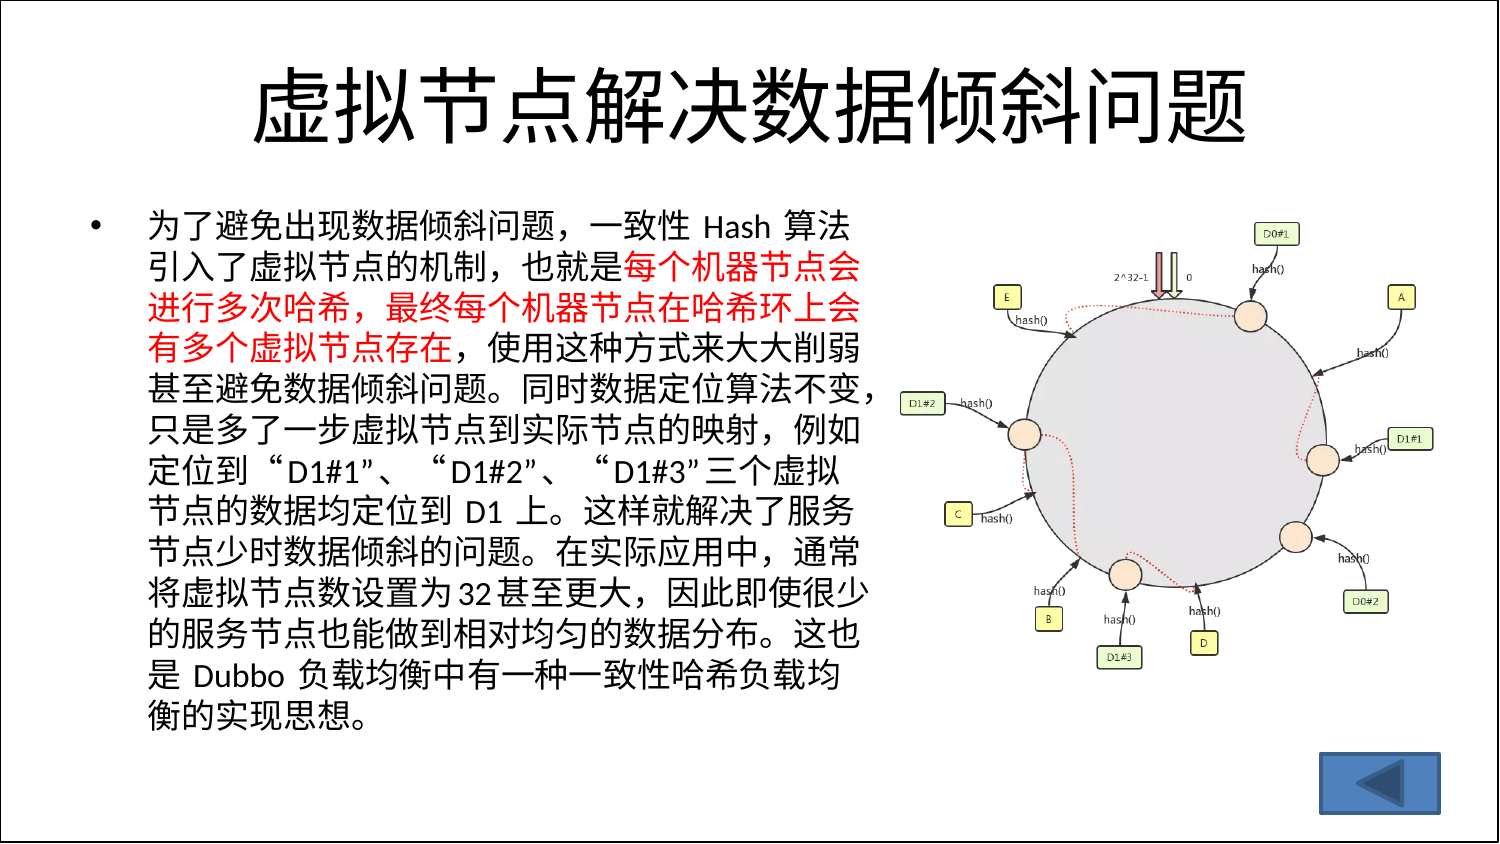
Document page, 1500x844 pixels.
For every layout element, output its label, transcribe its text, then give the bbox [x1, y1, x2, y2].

title 虚拟节点解决数据倾斜问题 [75, 33, 1425, 175]
picture [864, 185, 1479, 715]
text_box [1319, 752, 1441, 815]
list 为了避免出现数据倾斜问题，一致性 Hash 算法引入了虚拟节点的机制，也就是每个机器节点会进行多次哈希，最终每个机器节点在哈希环上会有多个虚拟节点存在，使用这种方式来大大削弱甚至避免数据倾斜问题。同时数据定位算法不变，只是多了一步虚拟节点到实际节点的映射，例如定位到“D1#1”、“D1#2”、“D1#3”三个虚拟节点的数据均定位到 D1 上。这样就解决了服务节点少时数据倾斜的问题。在实际应用中，通常将虚拟节点数设置为32甚至更大，因此即使很少的服务节点也能做到相对均匀的数据分布。这也是 Dubbo 负载均衡中有一种一致性哈希负载均衡的实现思想。 [75, 196, 889, 754]
